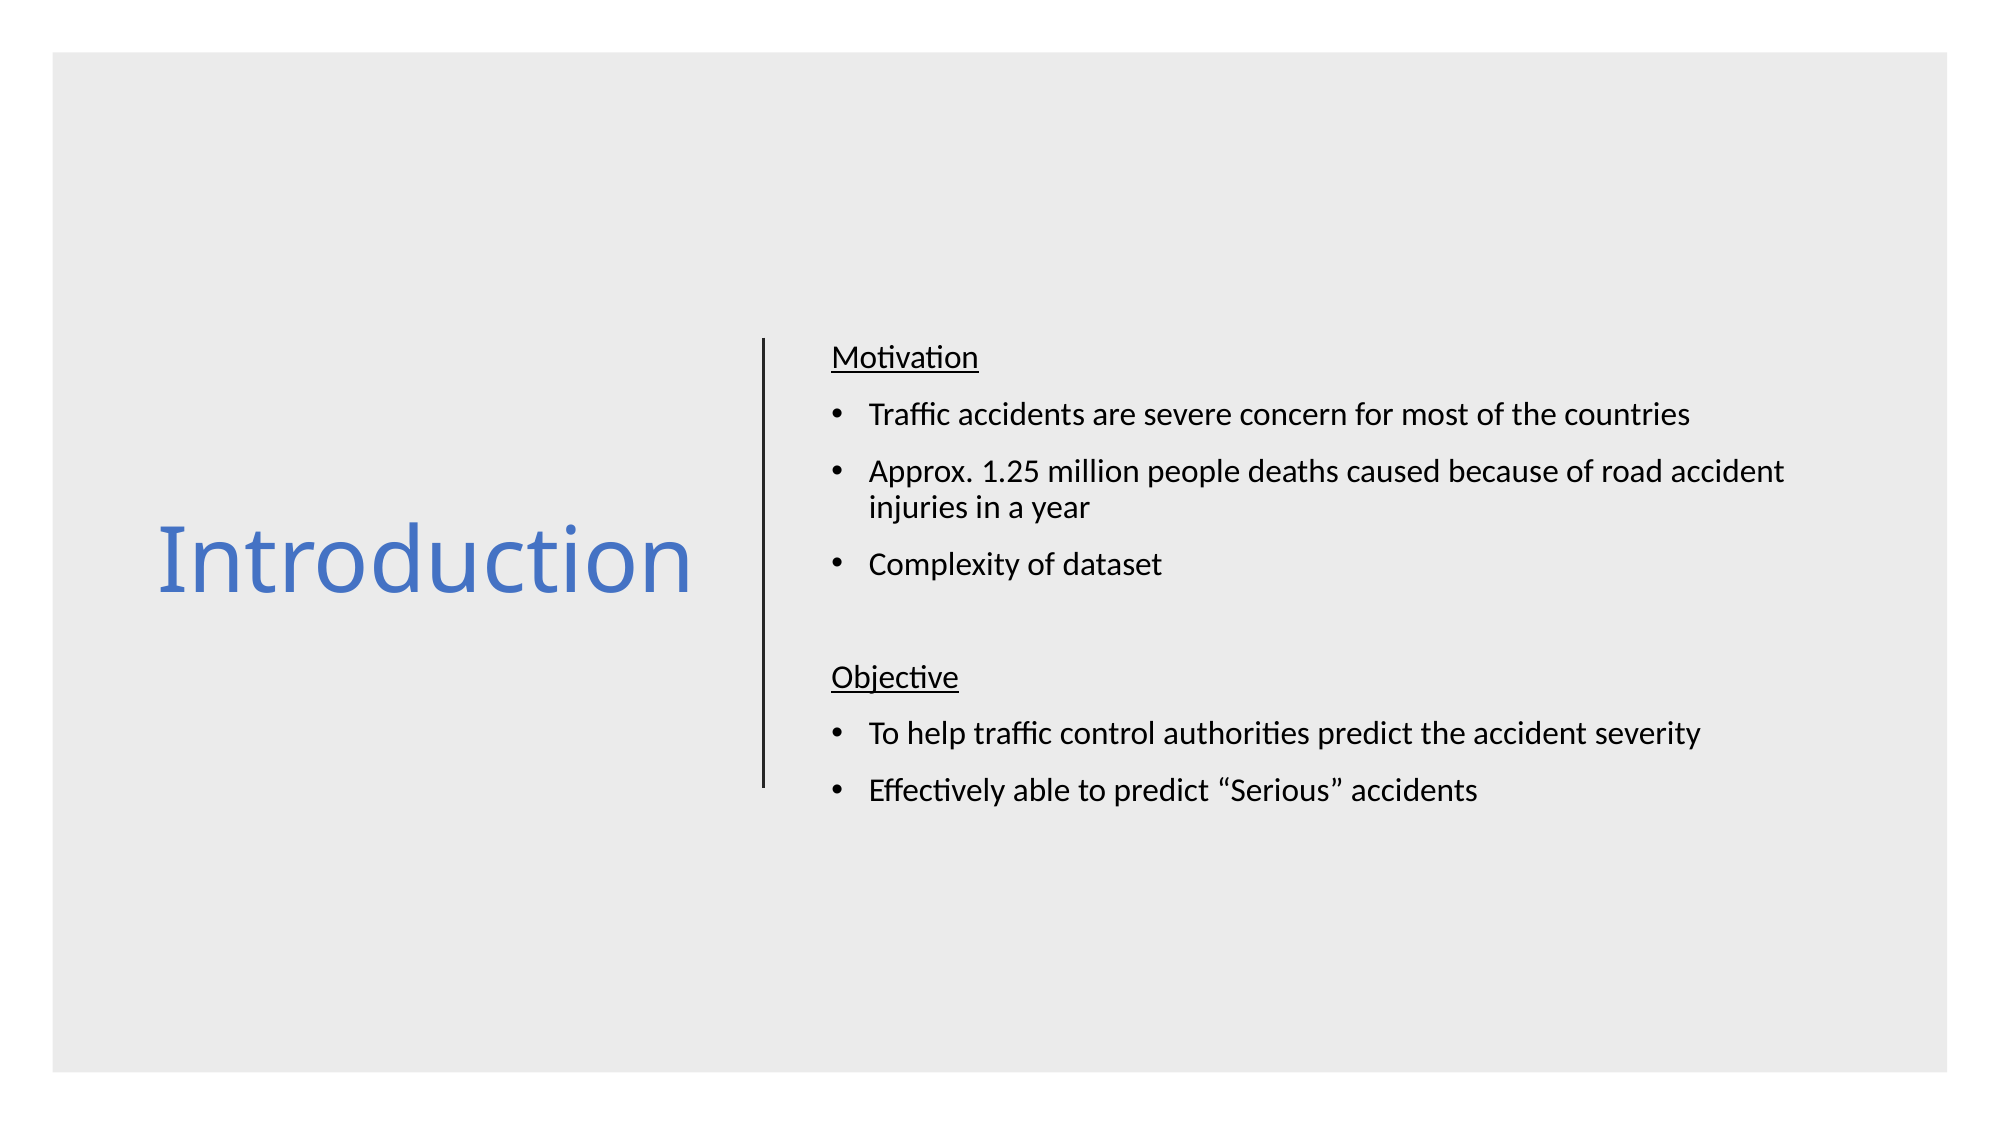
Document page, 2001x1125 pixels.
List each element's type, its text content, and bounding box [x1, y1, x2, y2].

text_box [52, 51, 1948, 1073]
list Motivation Traffic accidents are severe concern for most of the countries Approx. 1.25 million people deaths caused because of road accident injuries in a year Complexity of dataset Objective To help traffic control authorities predict the accident severity Effectively able to predict “Serious” accidents [816, 158, 1863, 967]
title Introduction [137, 158, 711, 967]
